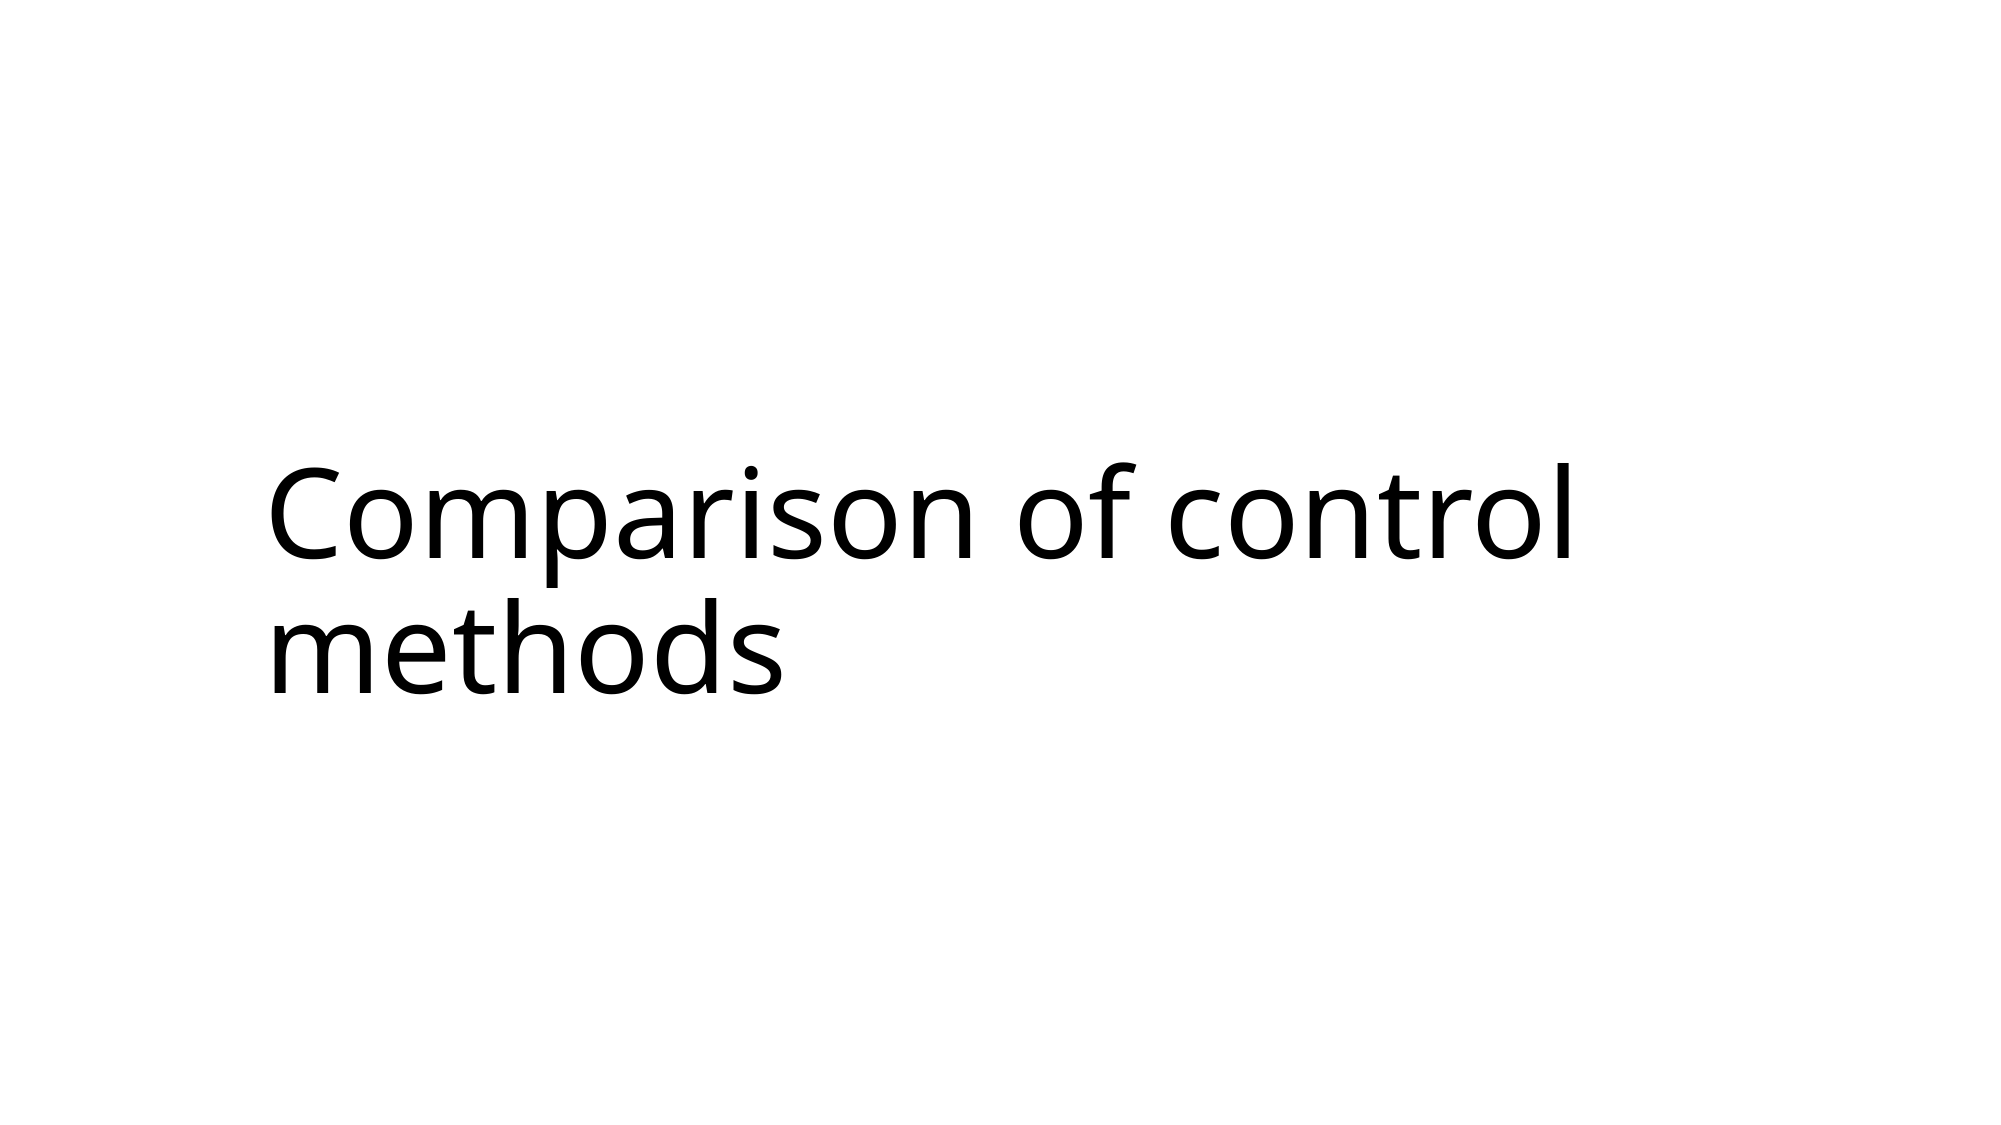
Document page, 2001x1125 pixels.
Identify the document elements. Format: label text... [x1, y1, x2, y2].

title Comparison of control methods [249, 184, 1750, 728]
